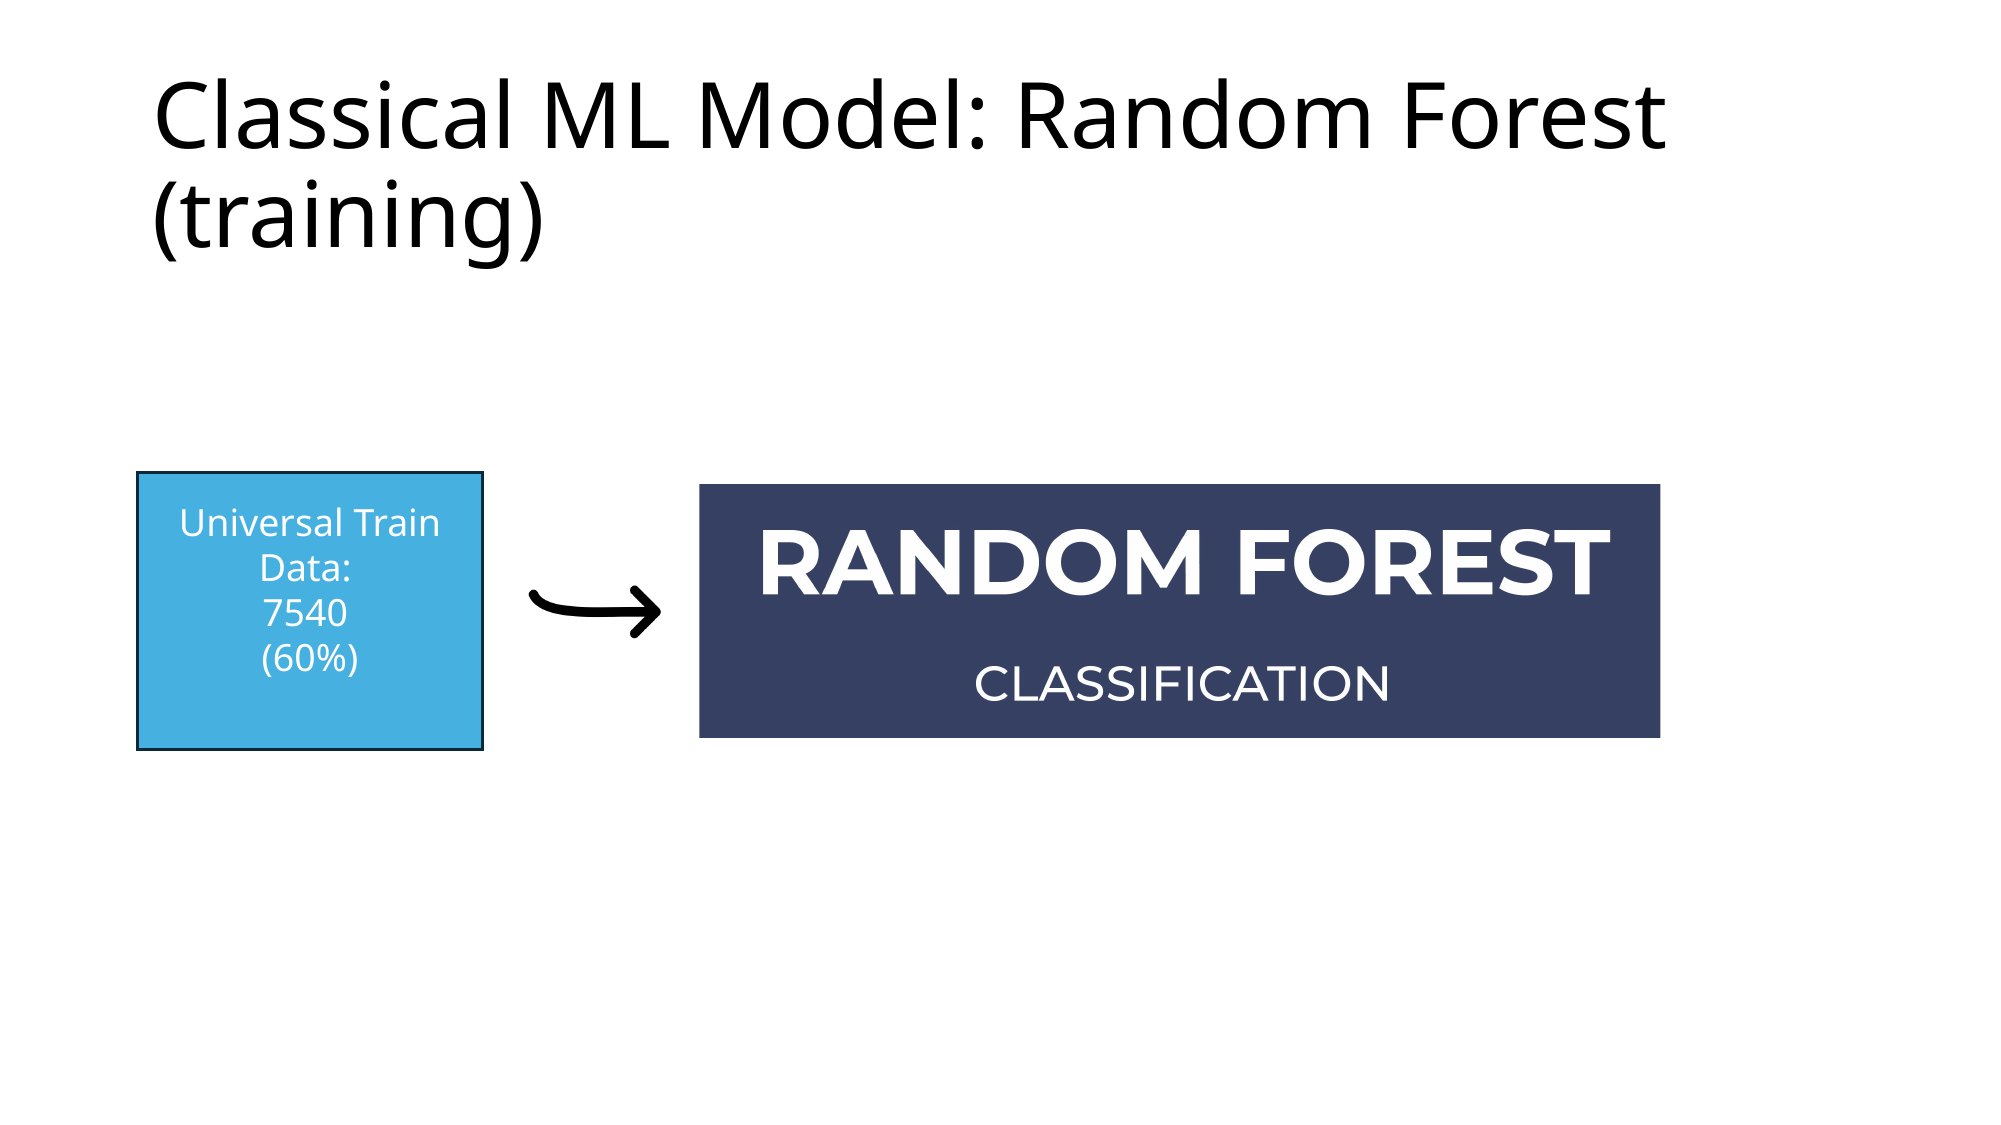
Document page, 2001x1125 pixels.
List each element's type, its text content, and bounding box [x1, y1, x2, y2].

title Classical ML Model: Random Forest (training) [137, 59, 1863, 278]
text_box Universal Train Data: 7540 (60%) [136, 471, 484, 751]
picture [515, 535, 667, 687]
picture [698, 484, 1661, 739]
